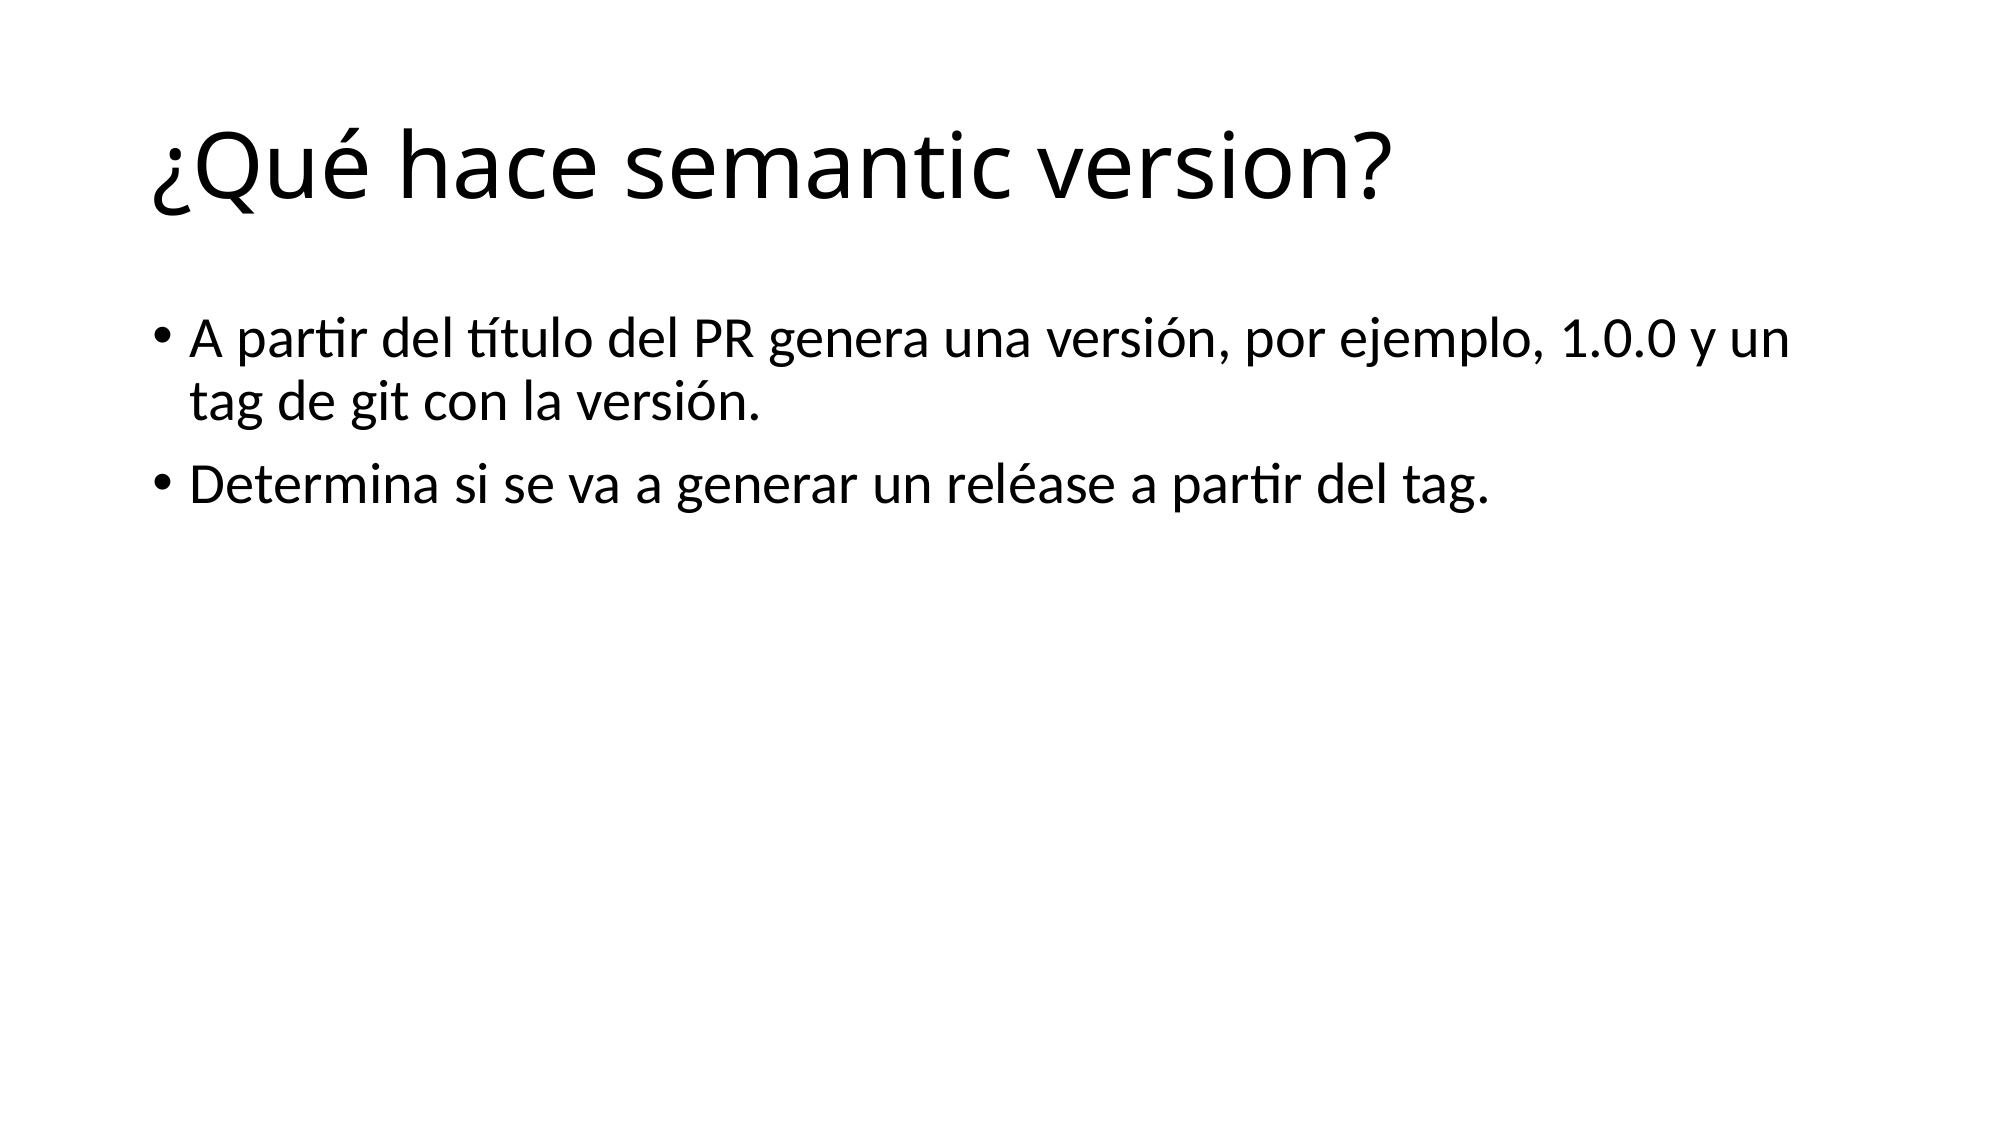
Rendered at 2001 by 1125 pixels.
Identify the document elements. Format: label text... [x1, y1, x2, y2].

list A partir del título del PR genera una versión, por ejemplo, 1.0.0 y un tag de git con la versión. Determina si se va a generar un reléase a partir del tag. [137, 299, 1863, 1014]
title ¿Qué hace semantic version? [137, 59, 1863, 278]
